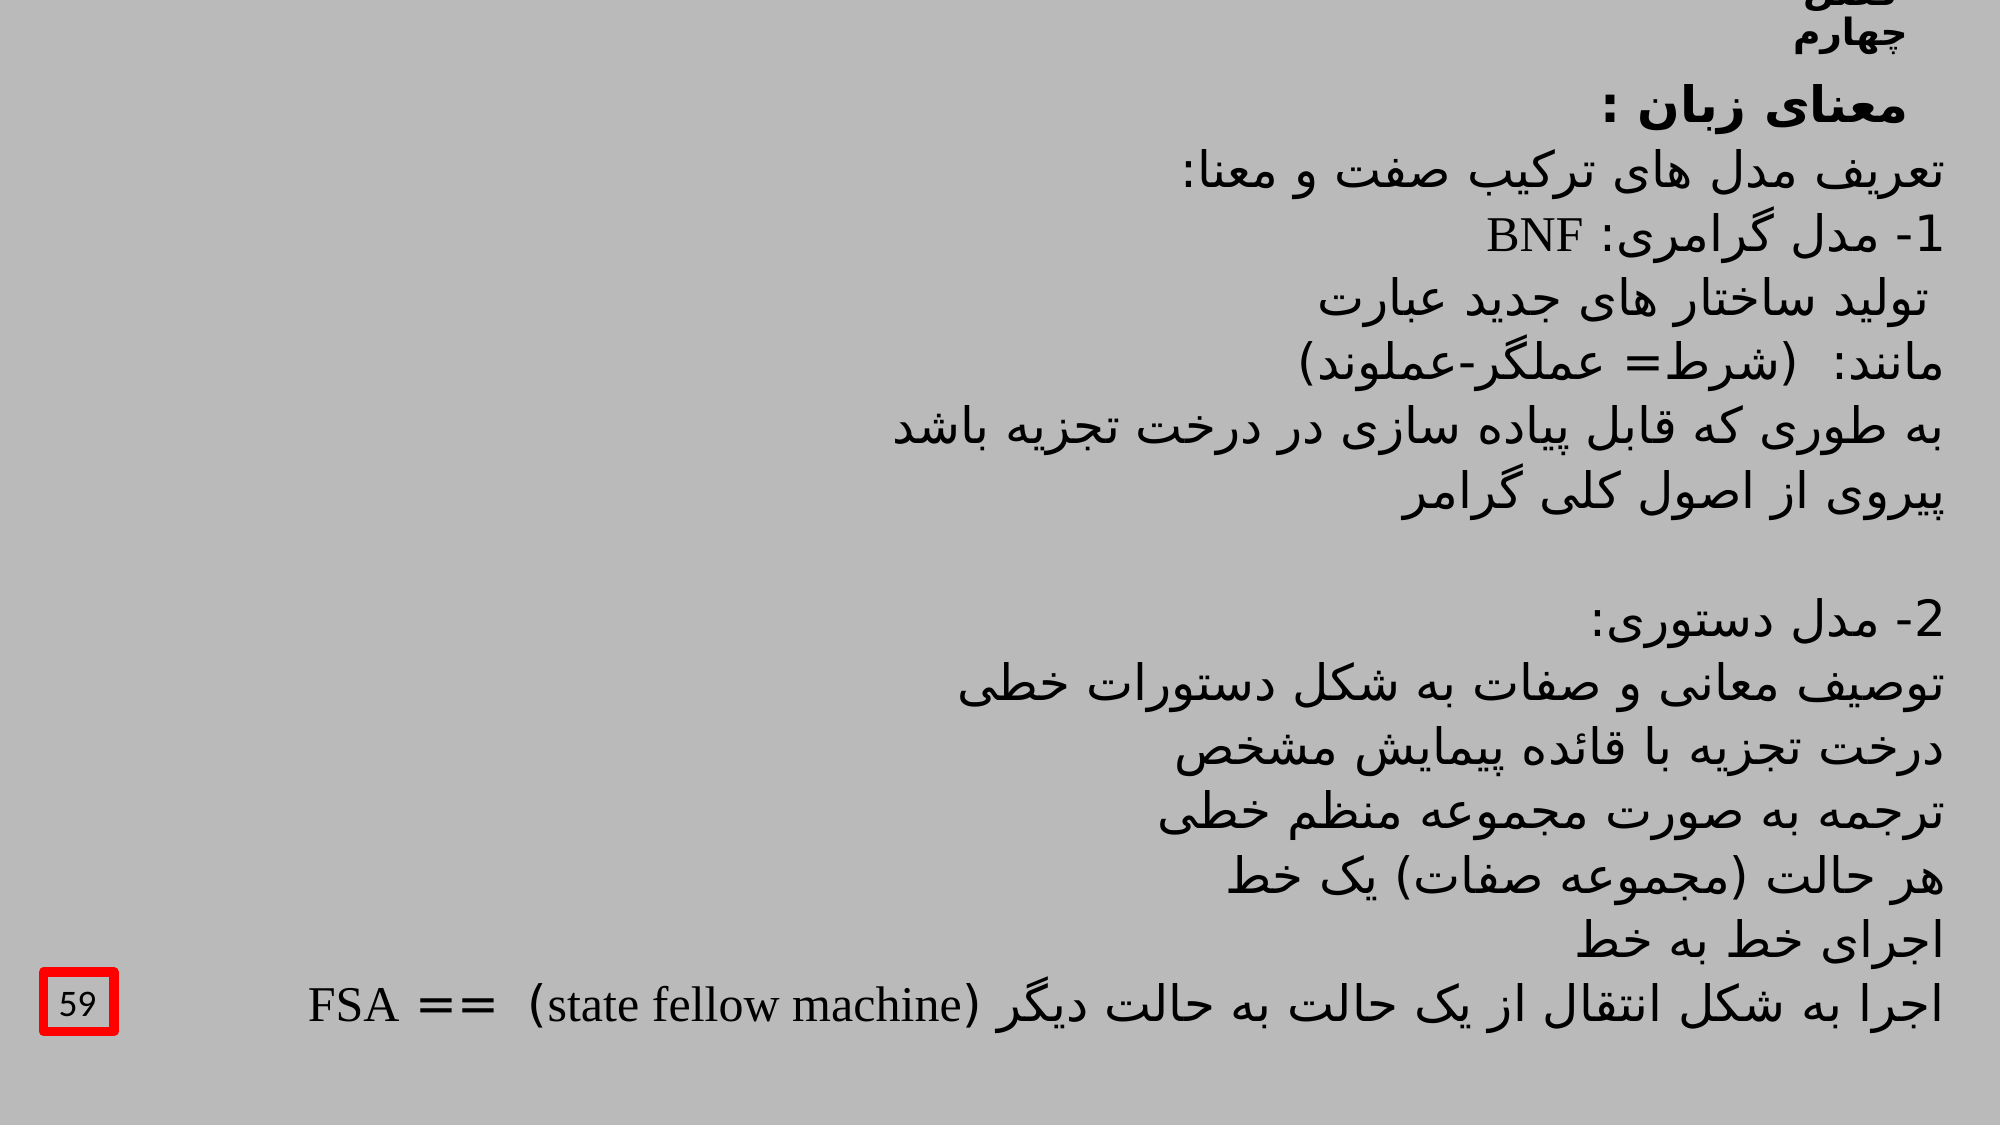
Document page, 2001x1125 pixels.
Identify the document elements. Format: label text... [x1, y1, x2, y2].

title فصل چهارم [1740, 0, 1961, 61]
subtitle معنای زبان : تعریف مدل های ترکیب صفت و معنا: 1- مدل گرامری: BNF تولید ساختار های جدید عبارت مانند: (شرط= عملگر-عملوند) به طوری که قابل پیاده سازی در درخت تجزیه باشد پیروی از اصول کلی گرامر 2- مدل دستوری: توصیف معانی و صفات به شکل دستورات خطی درخت تجزیه با قائده پیمایش مشخص ترجمه به صورت مجموعه منظم خطی هر حالت (مجموعه صفات) یک خط اجرای خط به خط اجرا به شکل انتقال از یک حالت به حالت دیگر (state fellow machine) == FSA [43, 61, 1961, 1125]
text_box 59 [43, 971, 115, 1032]
